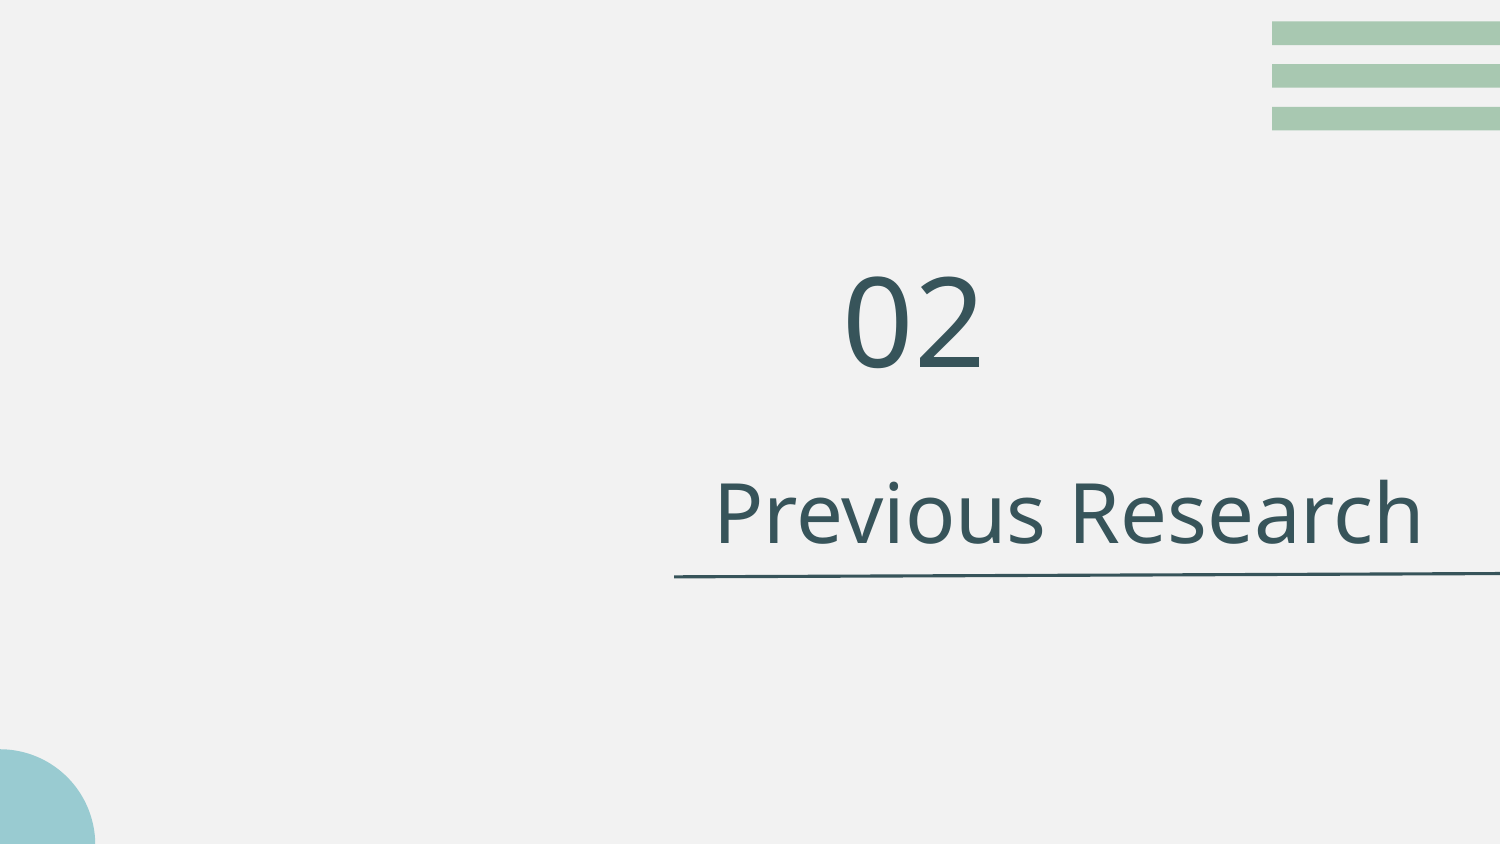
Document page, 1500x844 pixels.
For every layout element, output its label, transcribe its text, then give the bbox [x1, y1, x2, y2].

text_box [673, 573, 1500, 578]
title 02 [827, 269, 1019, 408]
title Previous Research [698, 445, 1500, 571]
